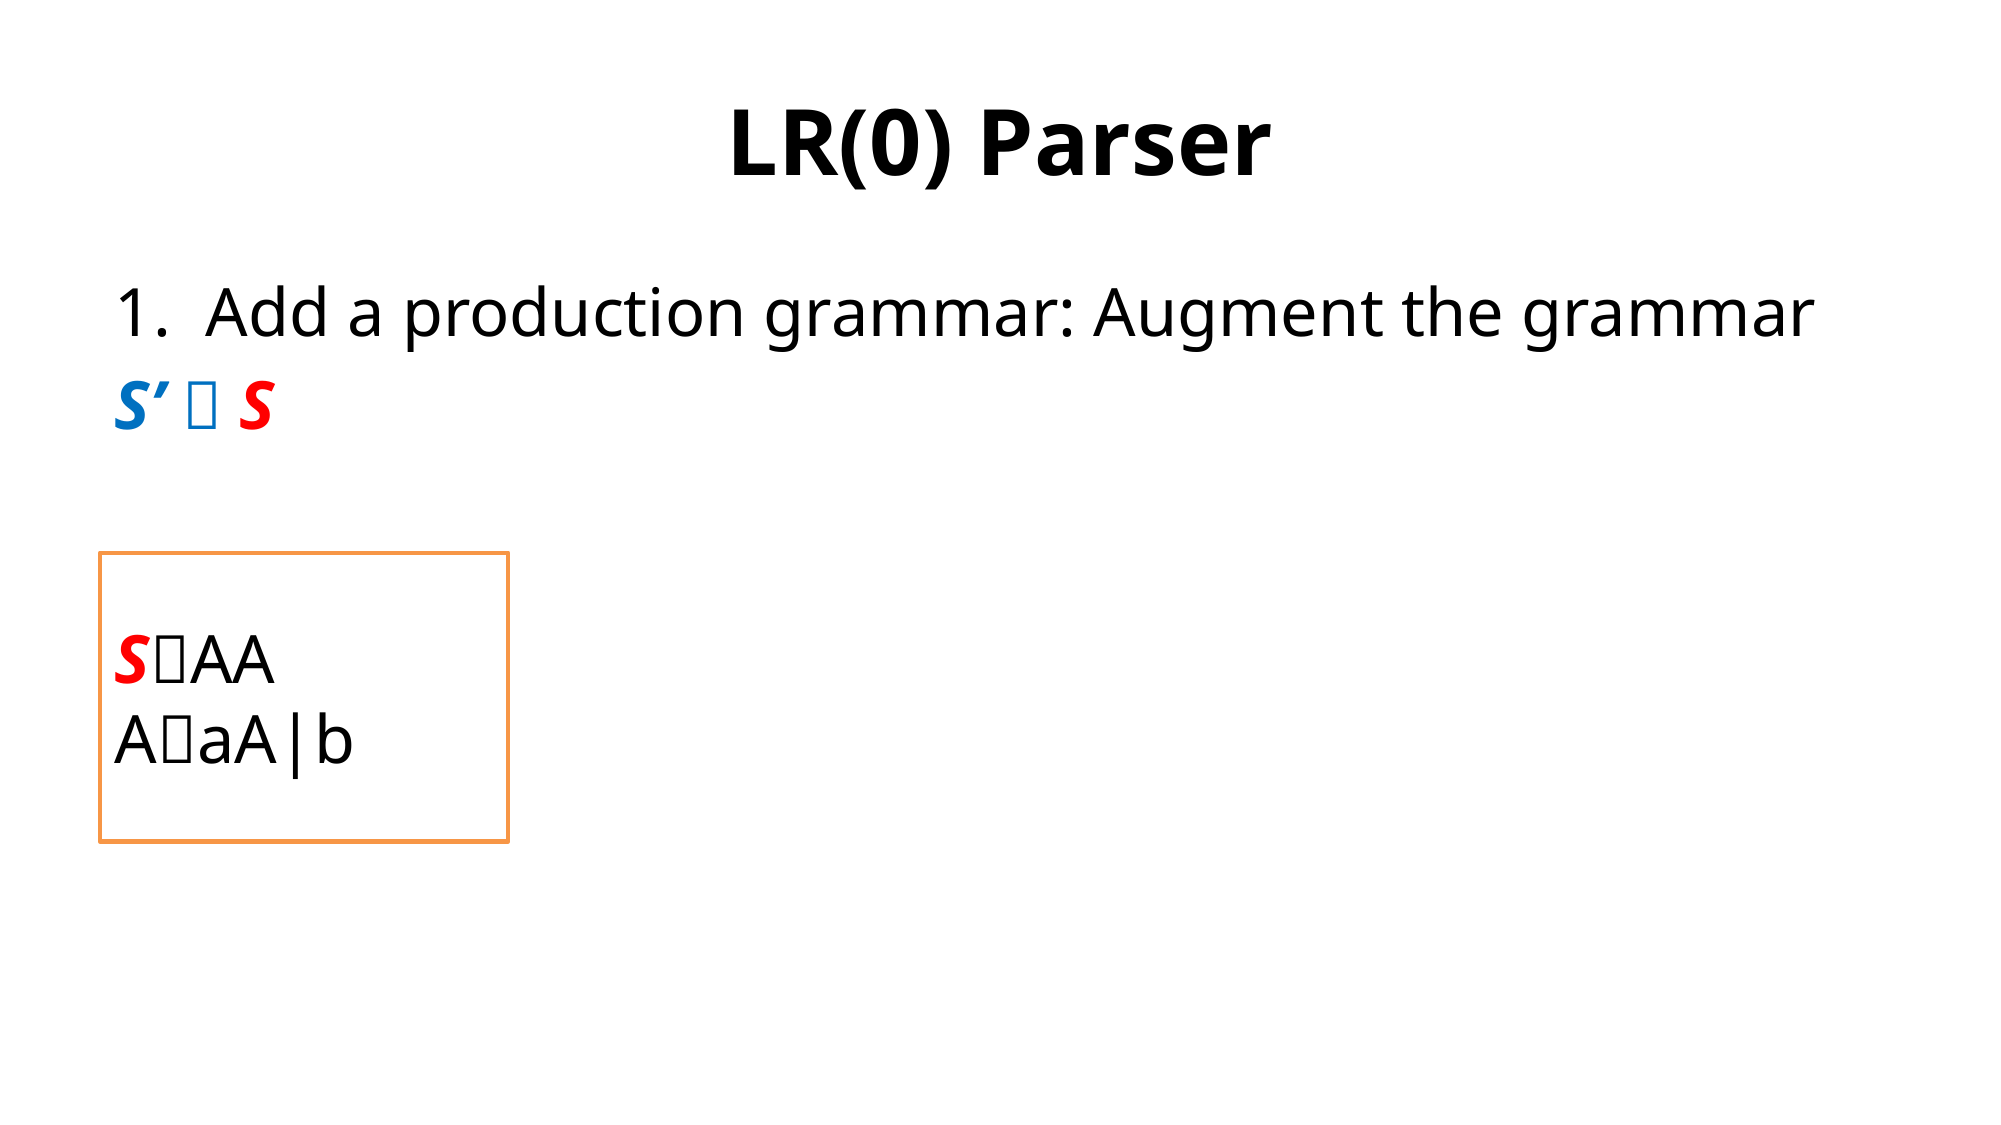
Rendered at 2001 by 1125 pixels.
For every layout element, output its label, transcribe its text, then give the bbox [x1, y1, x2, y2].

text_box SAA AaA|b [98, 551, 510, 844]
list 1. Add a production grammar: Augment the grammar S’  S [99, 262, 1900, 1005]
title LR(0) Parser [99, 45, 1900, 233]
